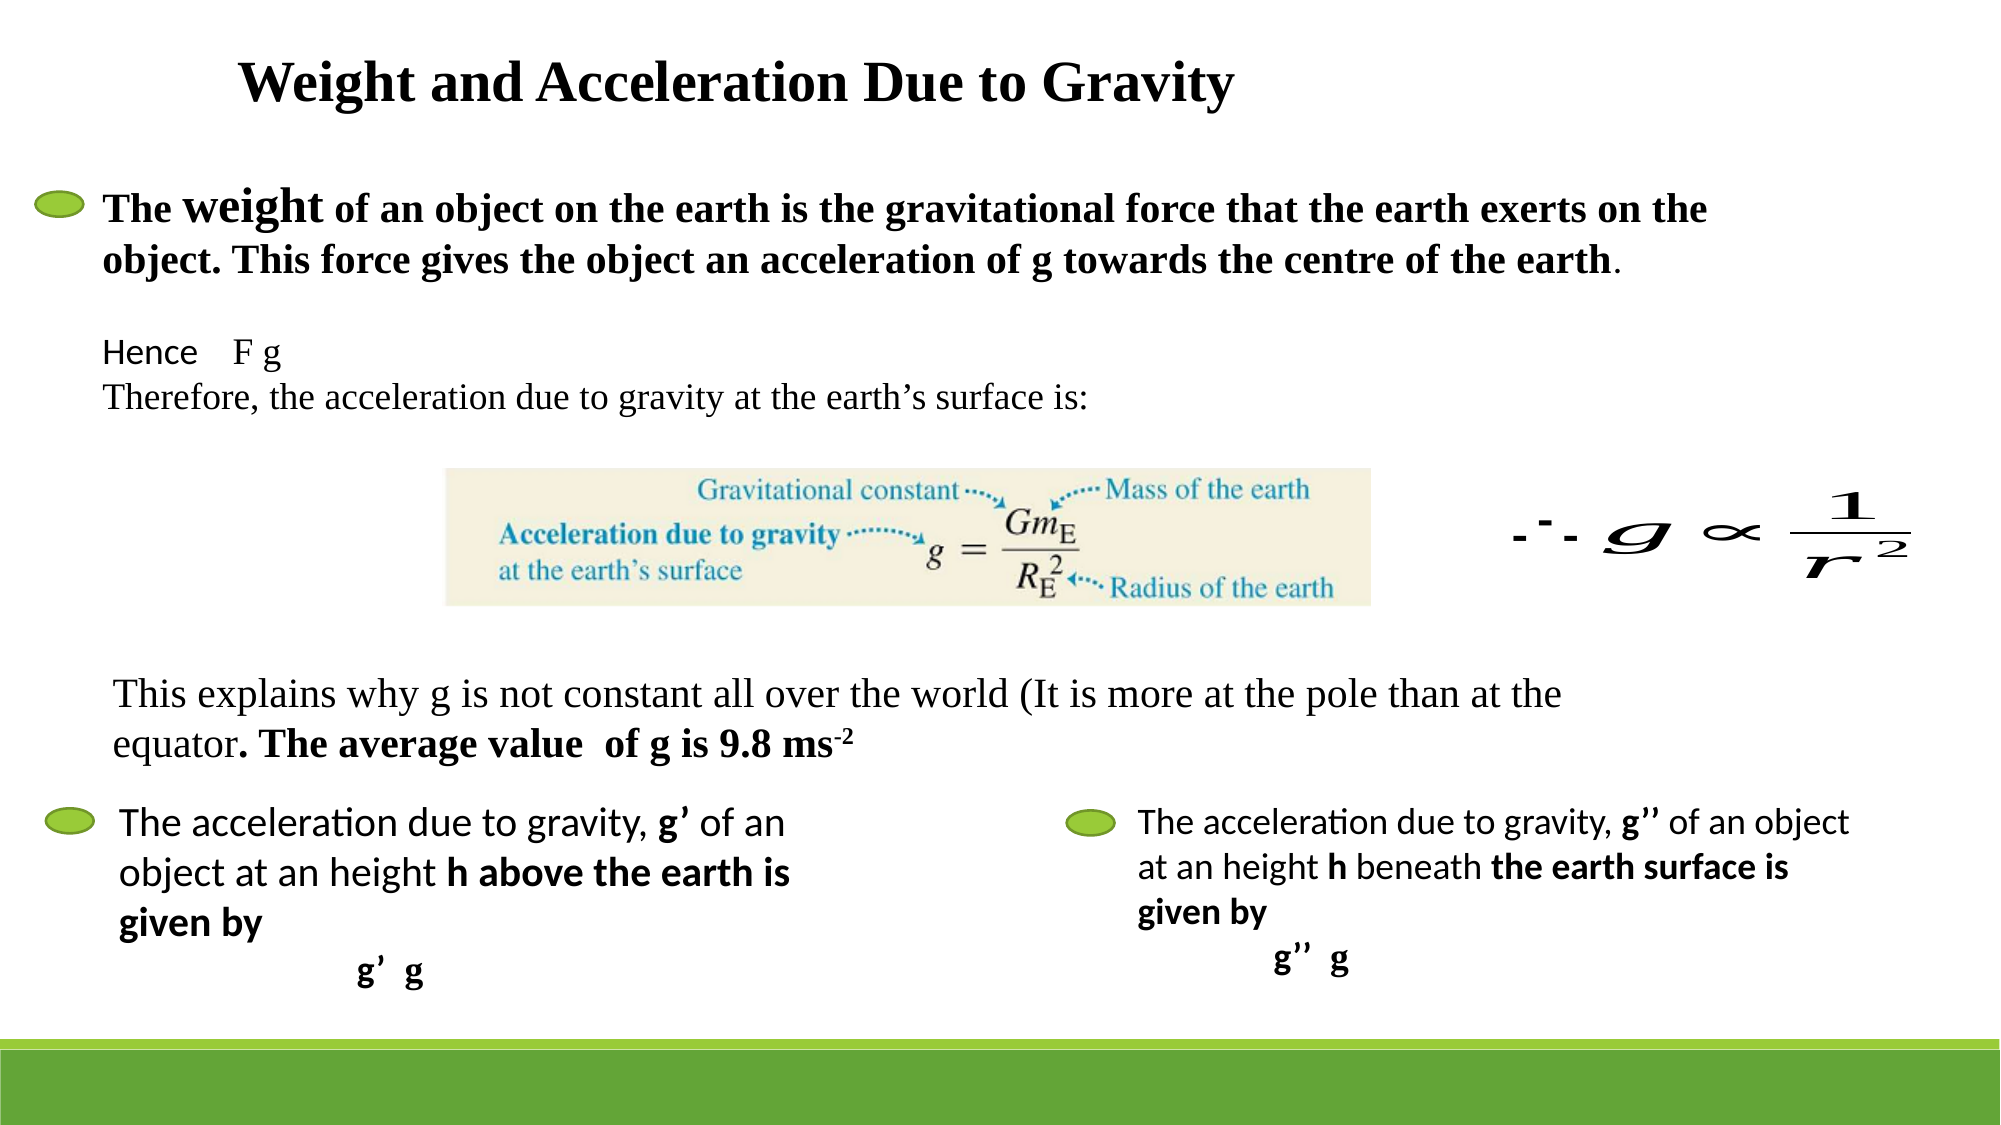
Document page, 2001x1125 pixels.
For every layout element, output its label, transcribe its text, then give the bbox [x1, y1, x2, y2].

text_box Weight and Acceleration Due to Gravity [222, 35, 1640, 121]
text_box [34, 190, 85, 218]
text_box [44, 807, 95, 835]
text_box [1065, 809, 1116, 837]
text_box This explains why g is not constant all over the world (It is more at the pole than at the equator. The average value of g is 9.8 ms-2 [97, 658, 1640, 774]
picture [441, 467, 1371, 612]
